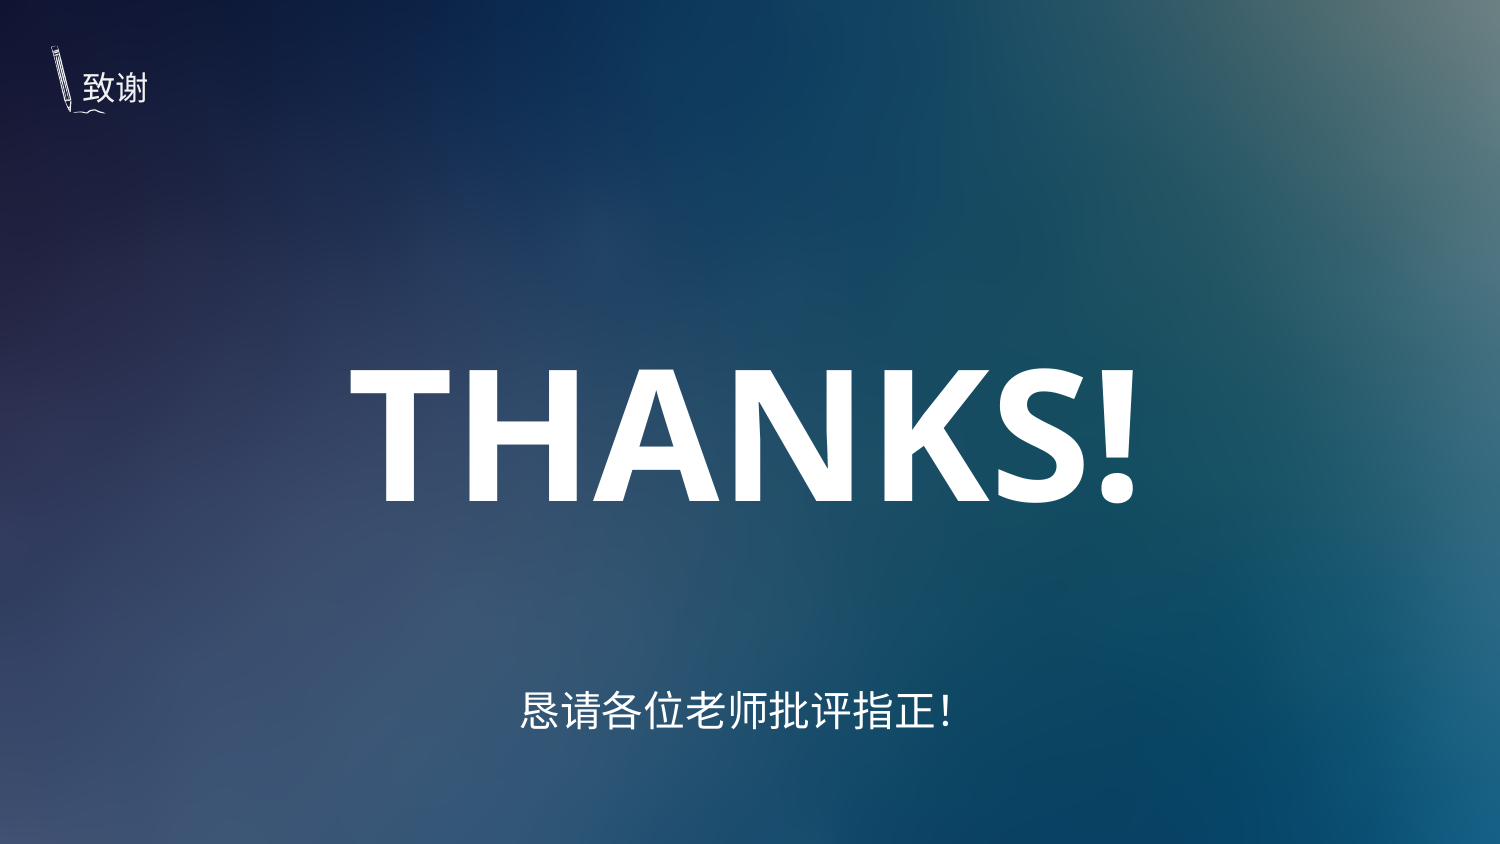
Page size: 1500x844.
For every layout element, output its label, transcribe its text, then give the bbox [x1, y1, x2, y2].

text_box 致谢 [67, 59, 357, 115]
text_box THANKS! [310, 200, 1182, 546]
text_box 恳请各位老师批评指正！ [503, 652, 1004, 742]
picture [0, 0, 1500, 844]
